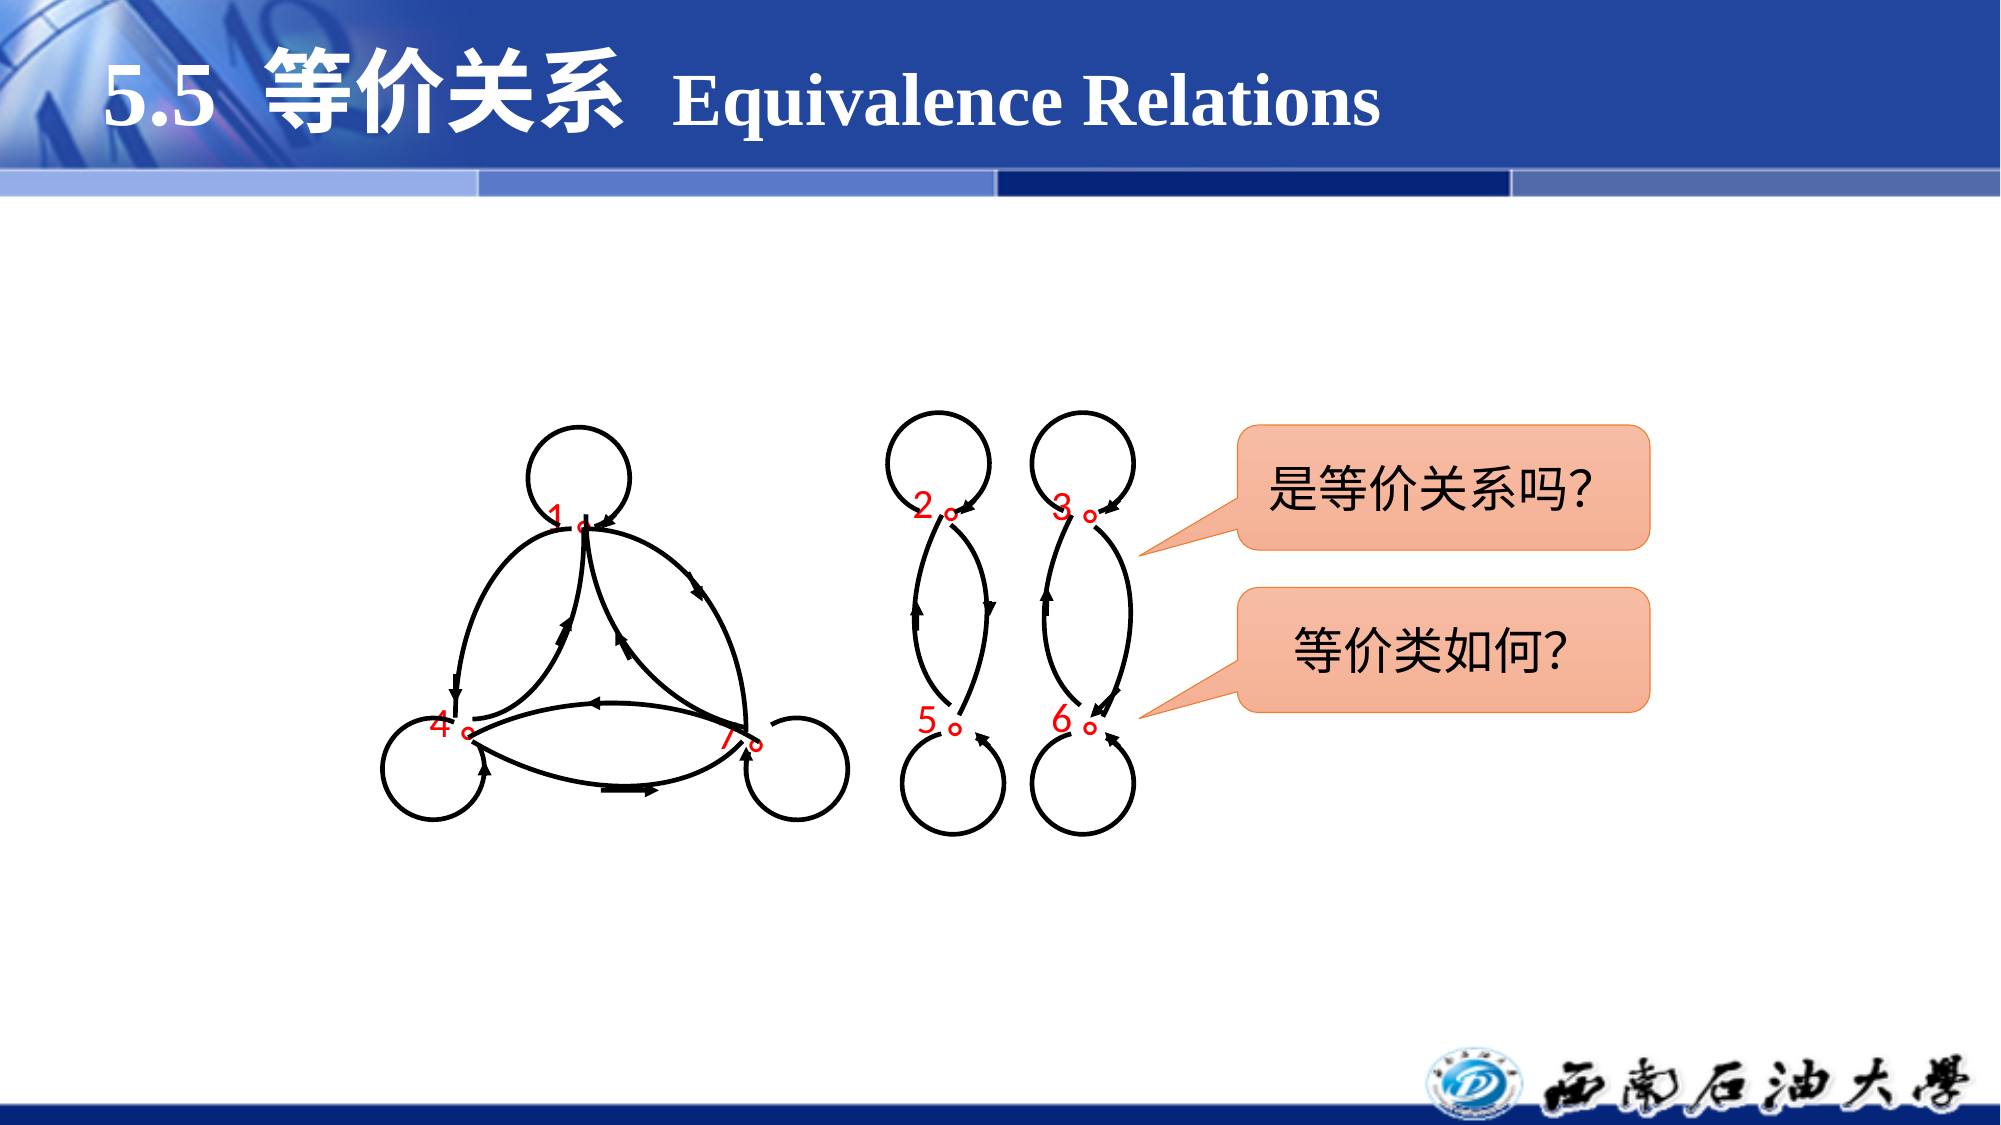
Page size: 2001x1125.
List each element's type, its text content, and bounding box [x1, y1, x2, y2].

picture [0, 0, 2001, 1125]
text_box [374, 412, 1176, 850]
title 5.5 等价关系 Equivalence Relations [87, 0, 1813, 205]
text_box 等价类如何？ [1176, 586, 1651, 714]
text_box 是等价关系吗？ [1176, 424, 1651, 551]
